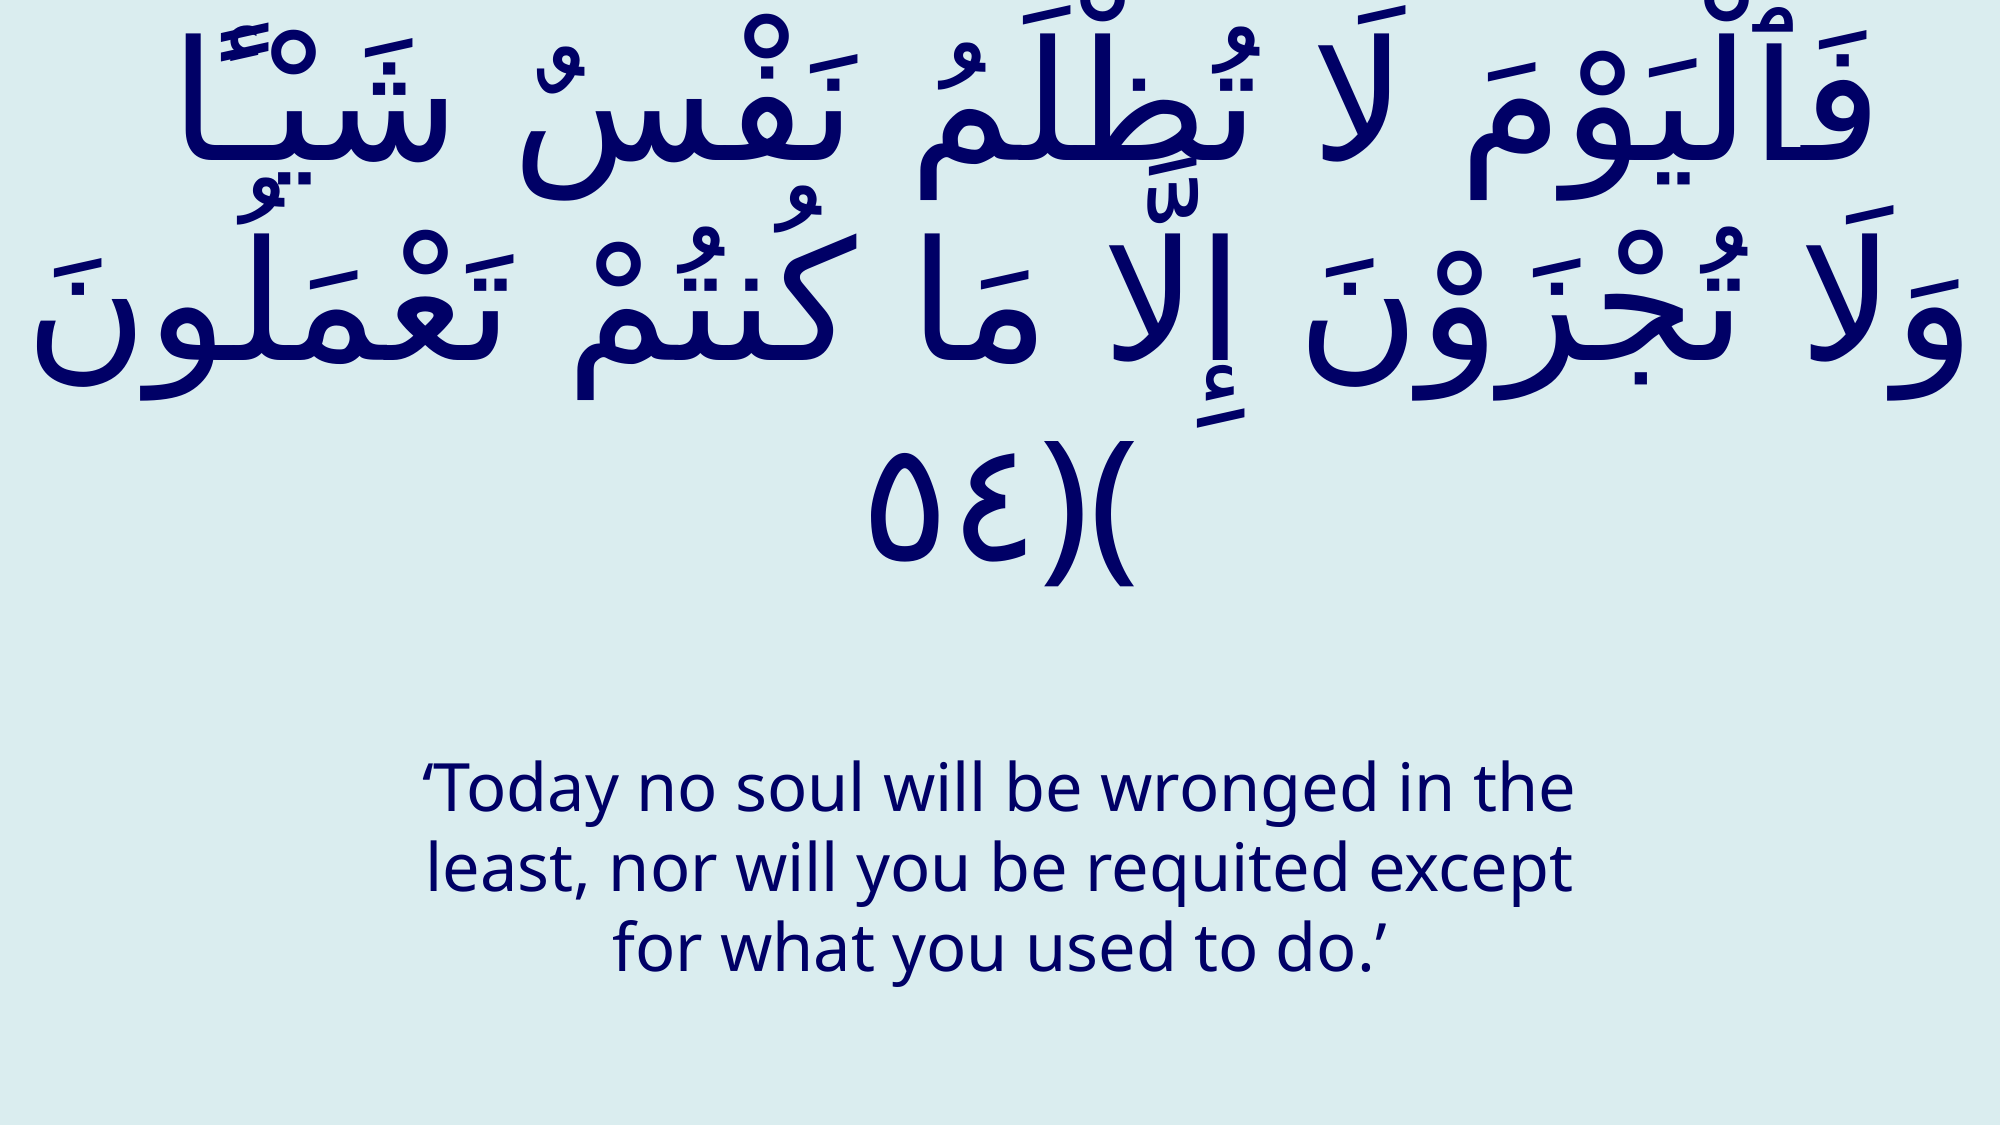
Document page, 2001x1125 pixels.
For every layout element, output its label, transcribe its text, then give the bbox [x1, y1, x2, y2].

title فَٱلْيَوْمَ لَا تُظْلَمُ نَفْسٌ شَيْـًٔا وَلَا تُجْزَوْنَ إِلَّا مَا كُنتُمْ تَعْمَلُونَ ﴿٥٤﴾ [0, 200, 2000, 388]
list ‘Today no soul will be wronged in the least, nor will you be requited except for what you used to do.’ [356, 737, 1644, 1050]
